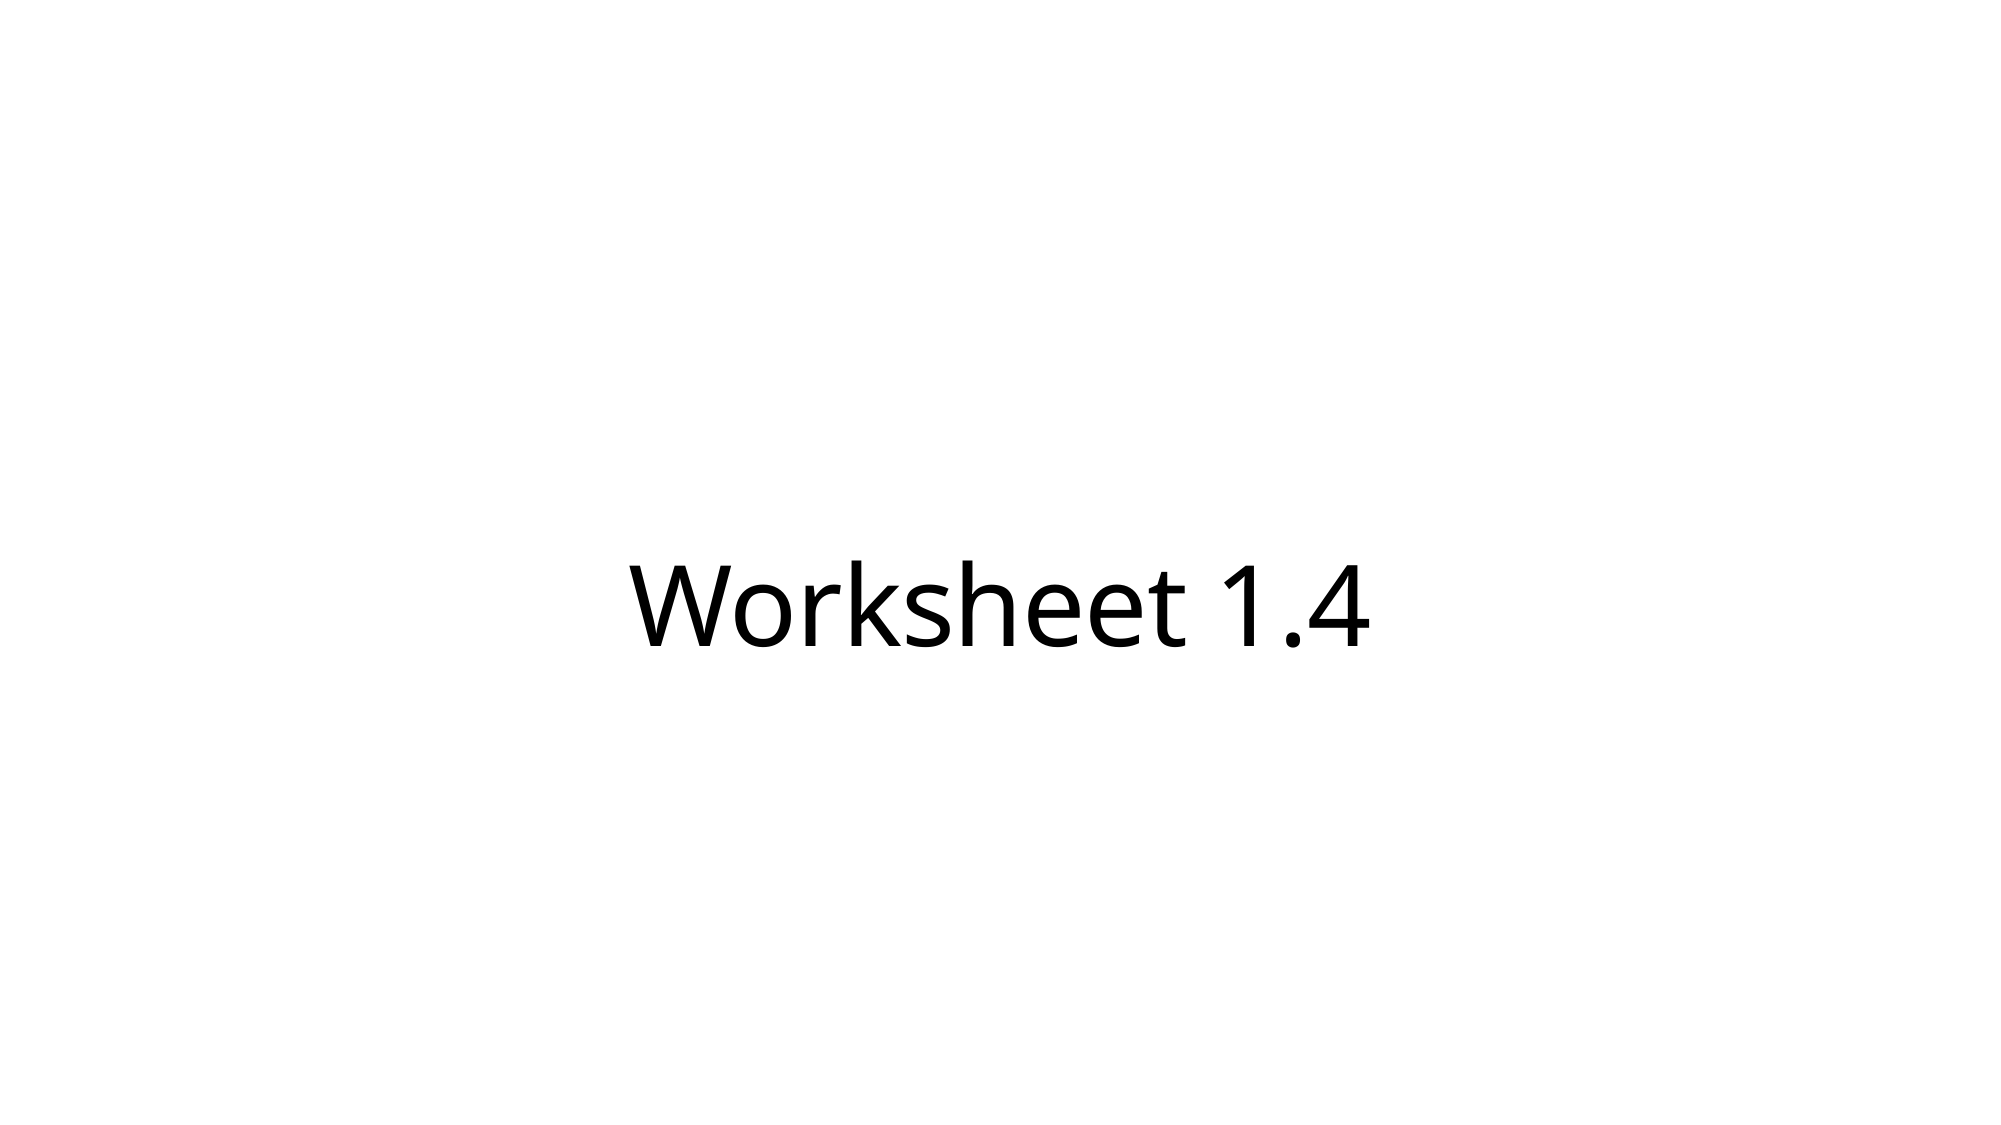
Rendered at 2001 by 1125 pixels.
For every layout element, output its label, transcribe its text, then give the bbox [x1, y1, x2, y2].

title Worksheet 1.4 [249, 277, 1750, 670]
